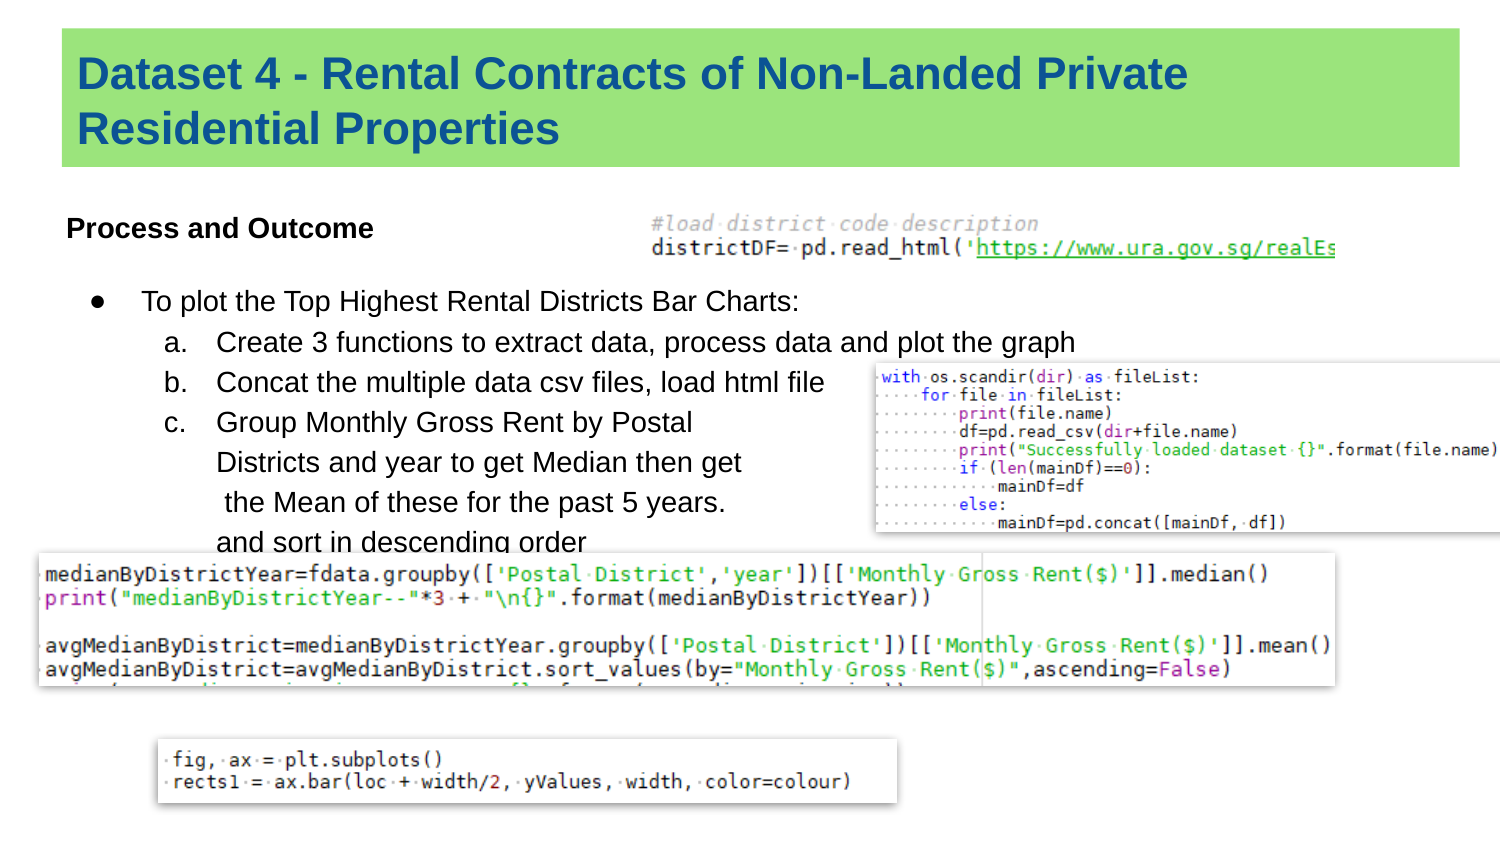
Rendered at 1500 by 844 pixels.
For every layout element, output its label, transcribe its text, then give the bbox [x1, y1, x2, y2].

picture [647, 207, 1336, 268]
picture [876, 363, 1500, 532]
title Dataset 4 - Rental Contracts of Non-Landed Private Residential Properties [61, 28, 1460, 167]
picture [39, 553, 1336, 686]
list Process and Outcome To plot the Top Highest Rental Districts Bar Charts: Create 3 functions to extract data, process data and plot the graph Concat the multiple data csv files, load html file Group Monthly Gross Rent by Postal Districts and year to get Median then get the Mean of these for the past 5 years. and sort in descending order Plot Bar Chart for Top Highest Rental districts [51, 189, 1449, 750]
picture [158, 739, 898, 803]
